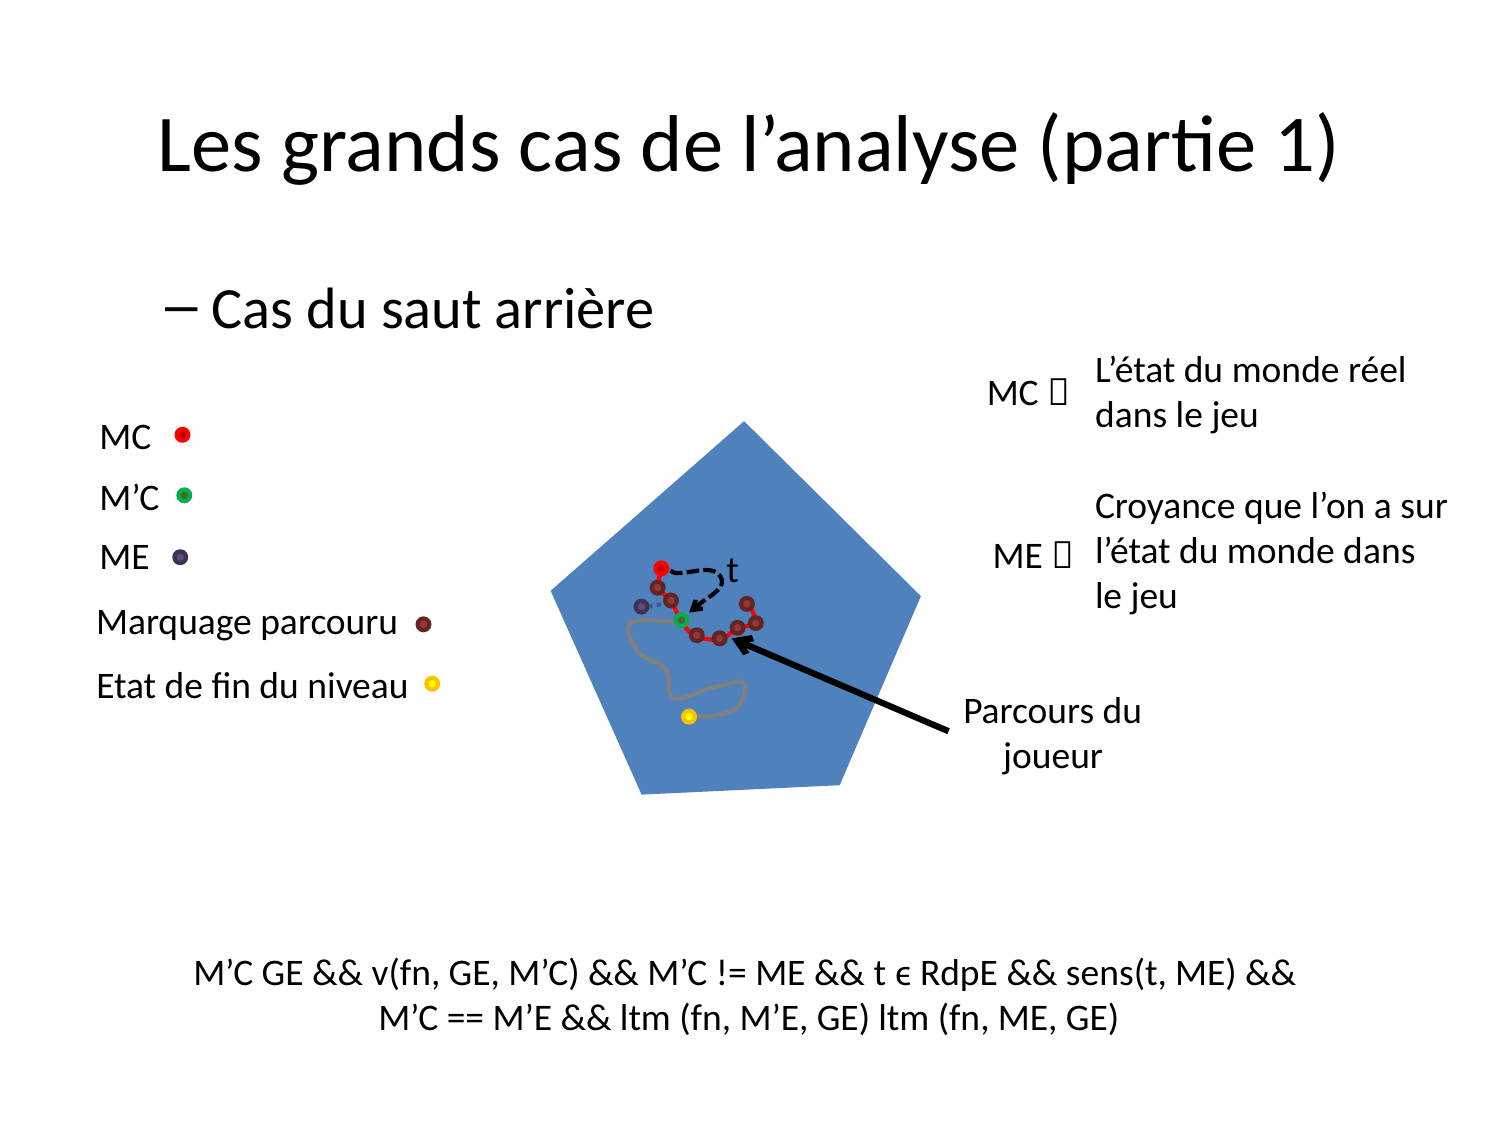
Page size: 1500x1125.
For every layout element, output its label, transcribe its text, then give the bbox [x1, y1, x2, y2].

text_box Marquage parcouru [81, 589, 414, 650]
text_box [424, 675, 441, 692]
list Cas du saut arrière [75, 262, 1425, 1005]
chart [501, 396, 987, 911]
text_box [172, 549, 189, 566]
text_box L’état du monde réel dans le jeu [1080, 337, 1422, 443]
text_box [174, 426, 191, 443]
text_box MC  [972, 360, 1085, 421]
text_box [731, 638, 948, 733]
text_box Etat de fin du niveau [81, 653, 424, 714]
text_box M’C [84, 465, 175, 525]
text_box ME  [991, 523, 1089, 584]
title Les grands cas de l’analyse (partie 1) [75, 45, 1425, 233]
text_box MC [84, 404, 167, 465]
text_box [176, 487, 193, 504]
text_box ME [84, 524, 165, 585]
text_box Croyance que l’on a sur l’état du monde dans le jeu [1080, 474, 1464, 624]
text_box [415, 616, 432, 633]
text_box Parcours du joueur [991, 678, 1158, 784]
